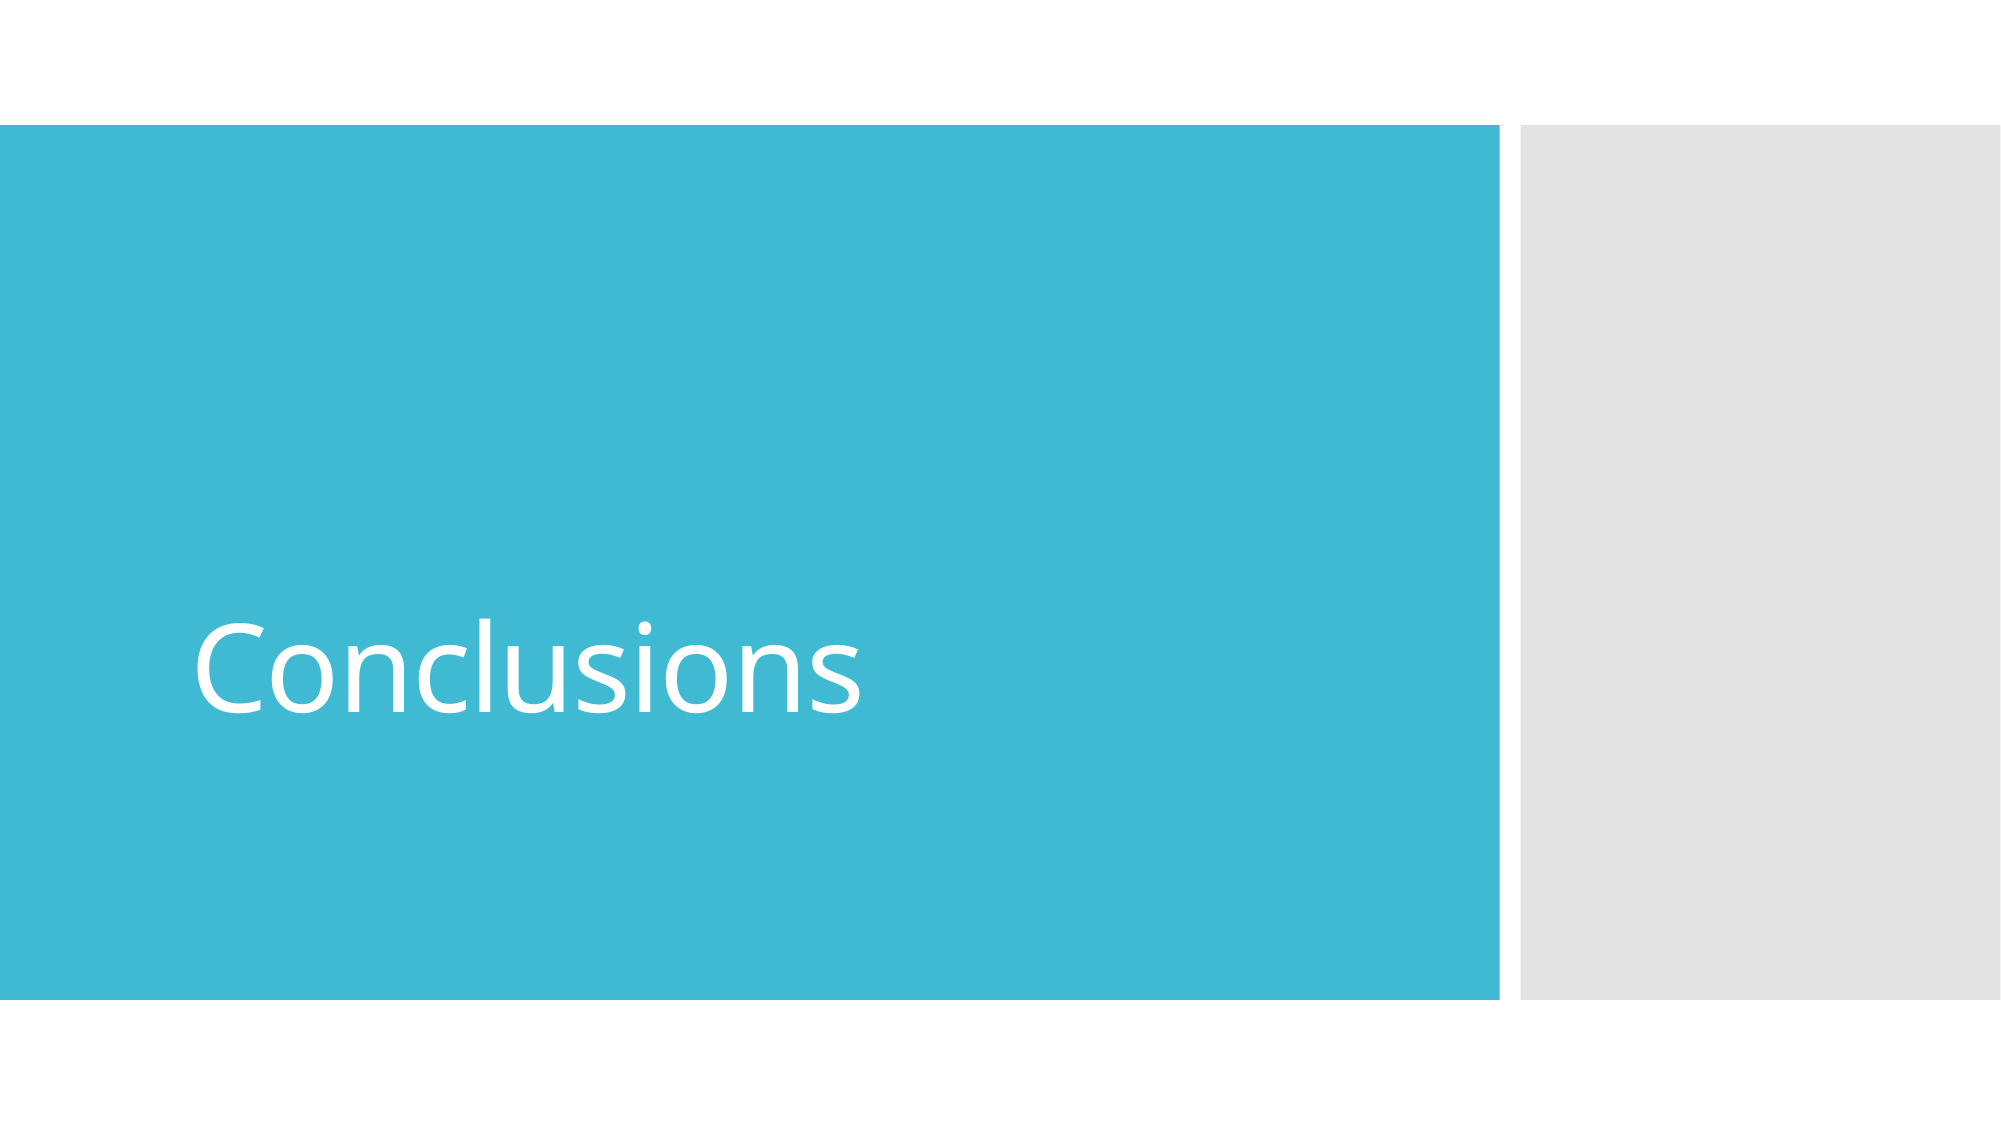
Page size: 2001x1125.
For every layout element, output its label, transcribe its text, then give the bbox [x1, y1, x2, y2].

title Conclusions [175, 213, 1376, 747]
